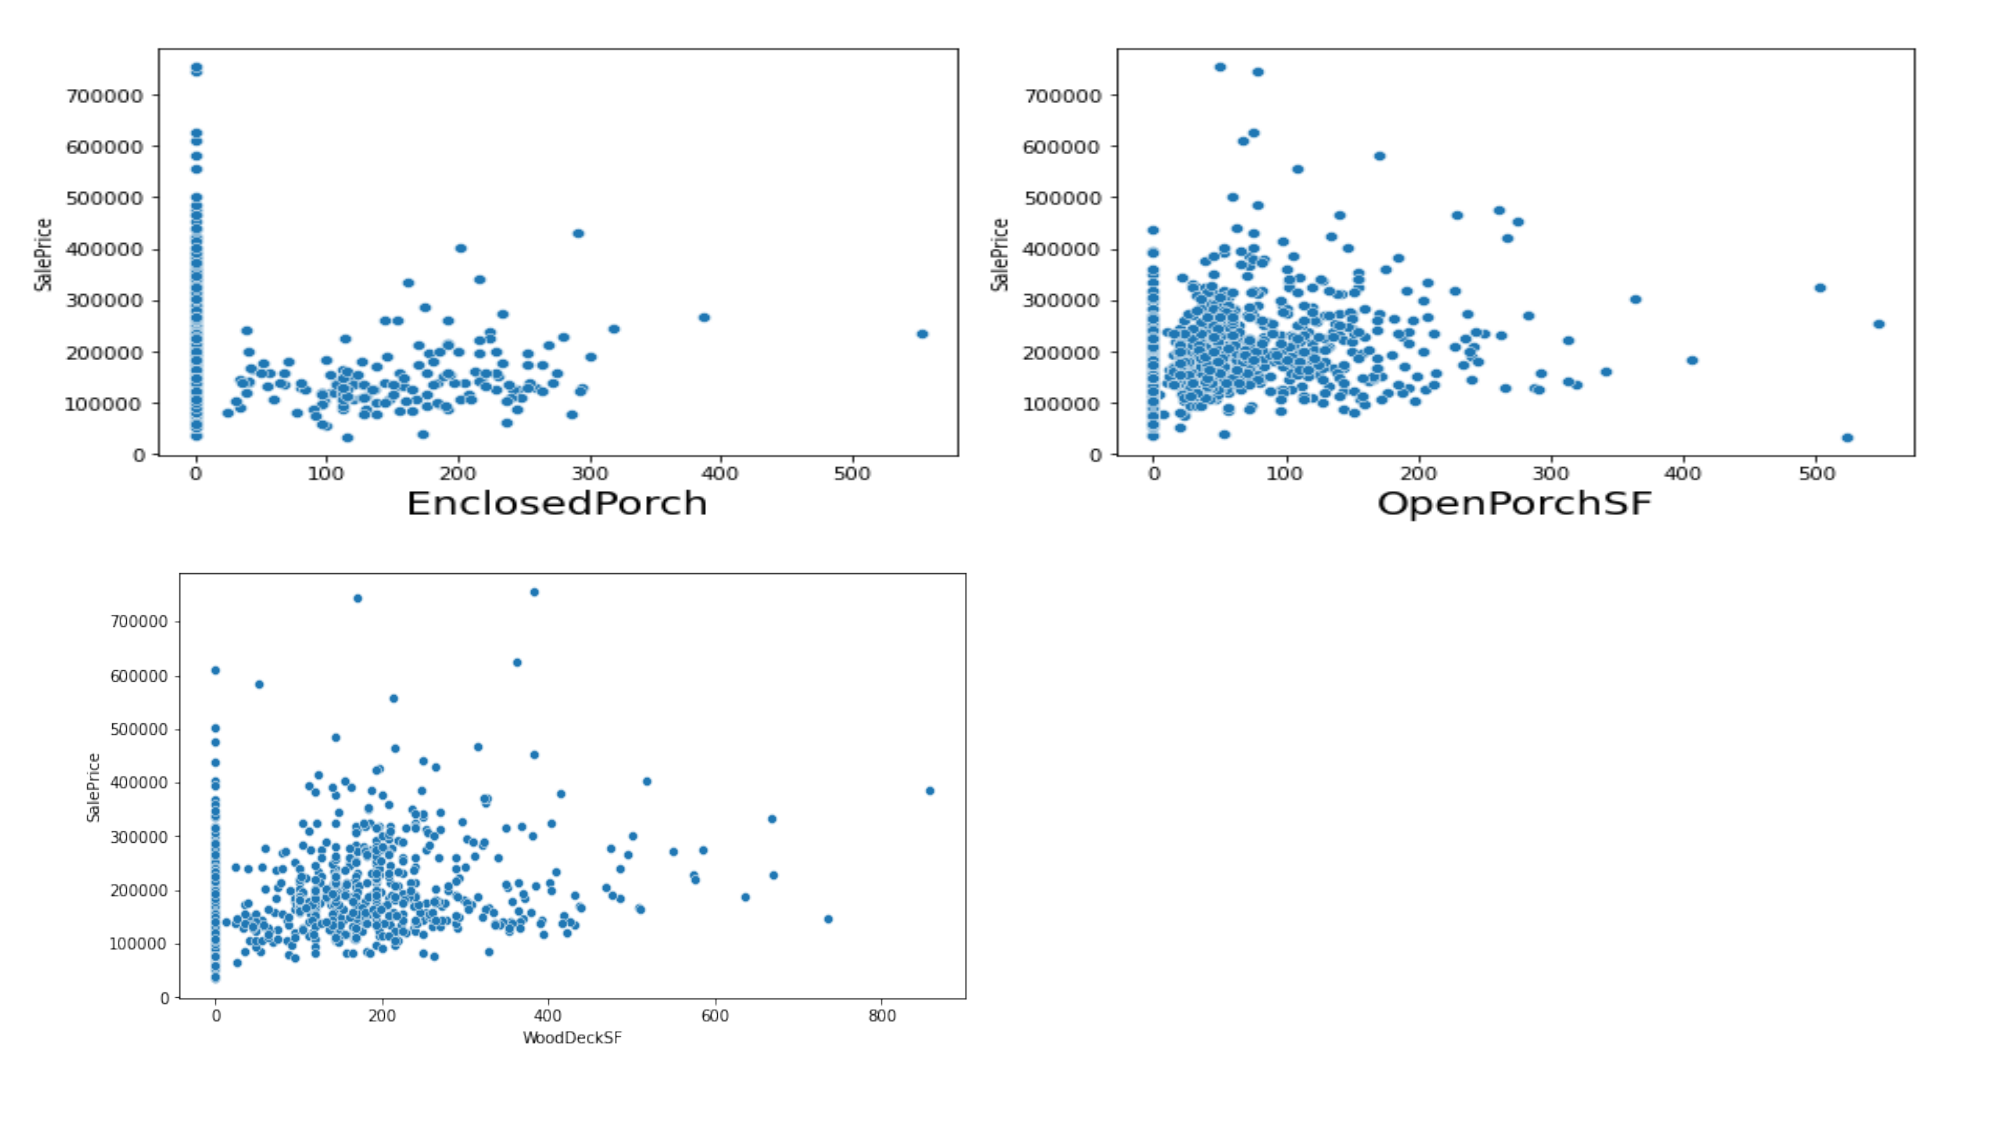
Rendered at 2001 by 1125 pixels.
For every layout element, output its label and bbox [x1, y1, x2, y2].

picture [20, 37, 1929, 533]
picture [76, 562, 975, 1058]
